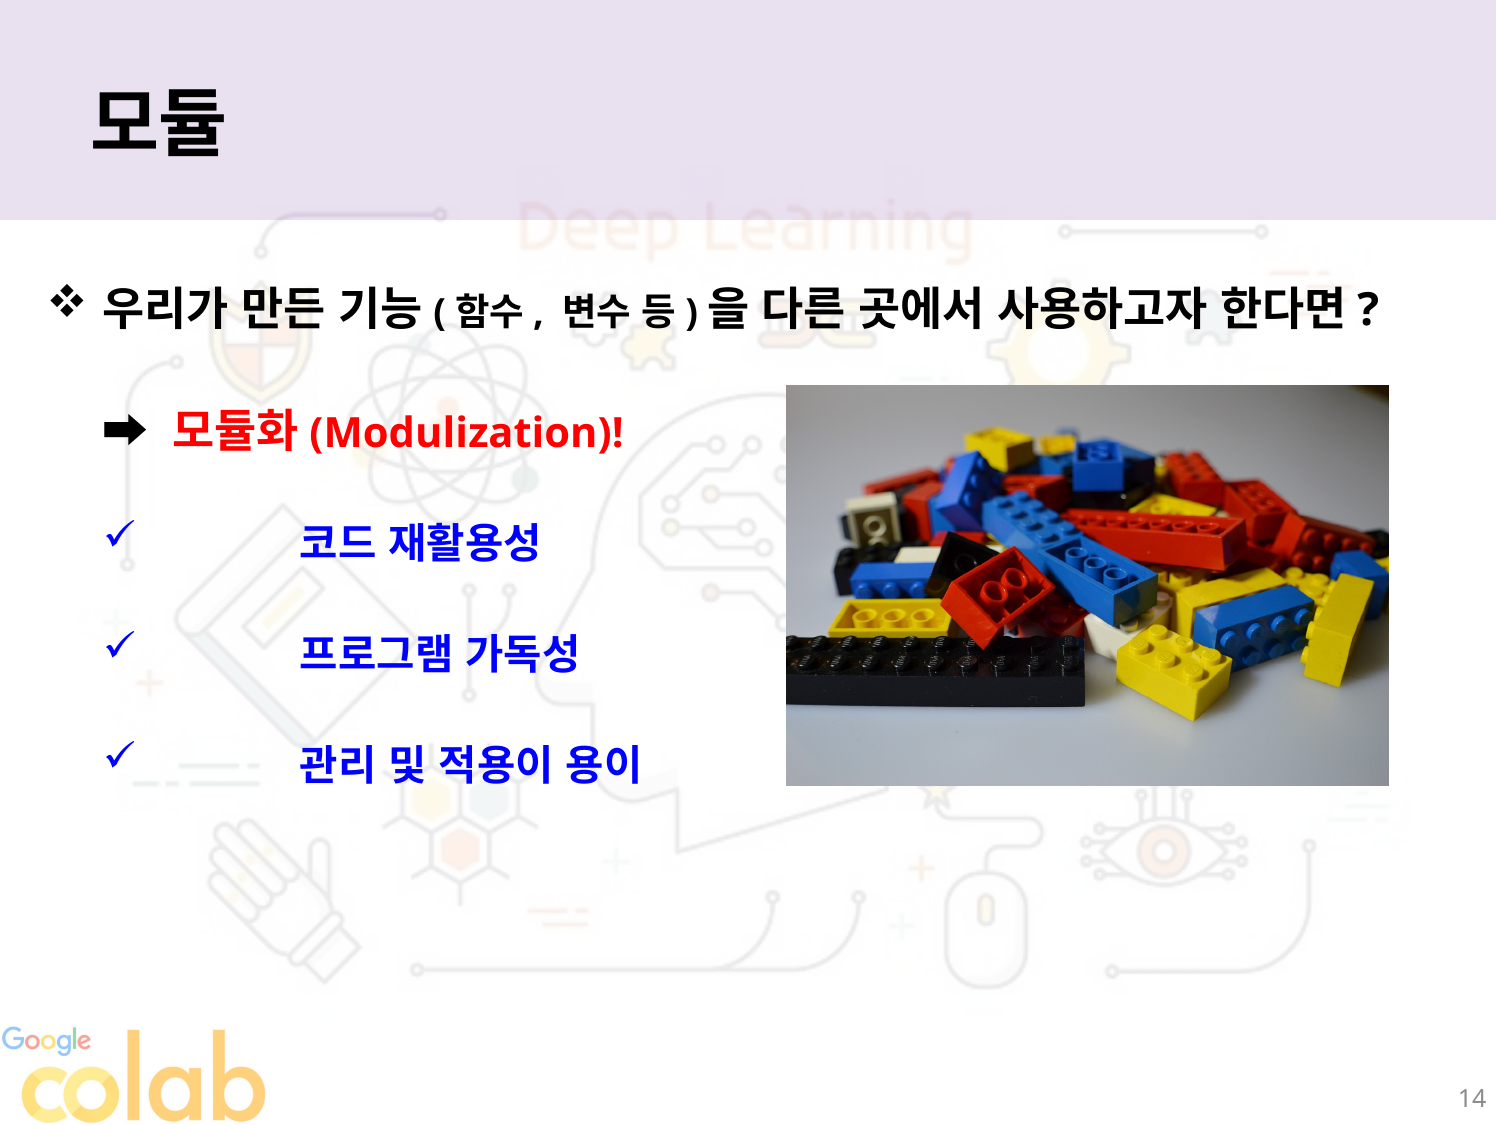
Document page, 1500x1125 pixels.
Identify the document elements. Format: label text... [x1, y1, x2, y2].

picture [786, 385, 1390, 786]
slide_number 17 [1189, 1074, 1500, 1125]
text_box 모듈 [75, 45, 1424, 197]
text_box [0, 0, 1498, 222]
list 우리가 만든 기능(함수, 변수 등)을 다른 곳에서 사용하고자 한다면? ➡ 모듈화(Modulization)! 코드 재활용성 프로그램 가독성 관리 및 적용이 용이 [31, 219, 1495, 994]
picture [1496, 4, 1500, 1074]
